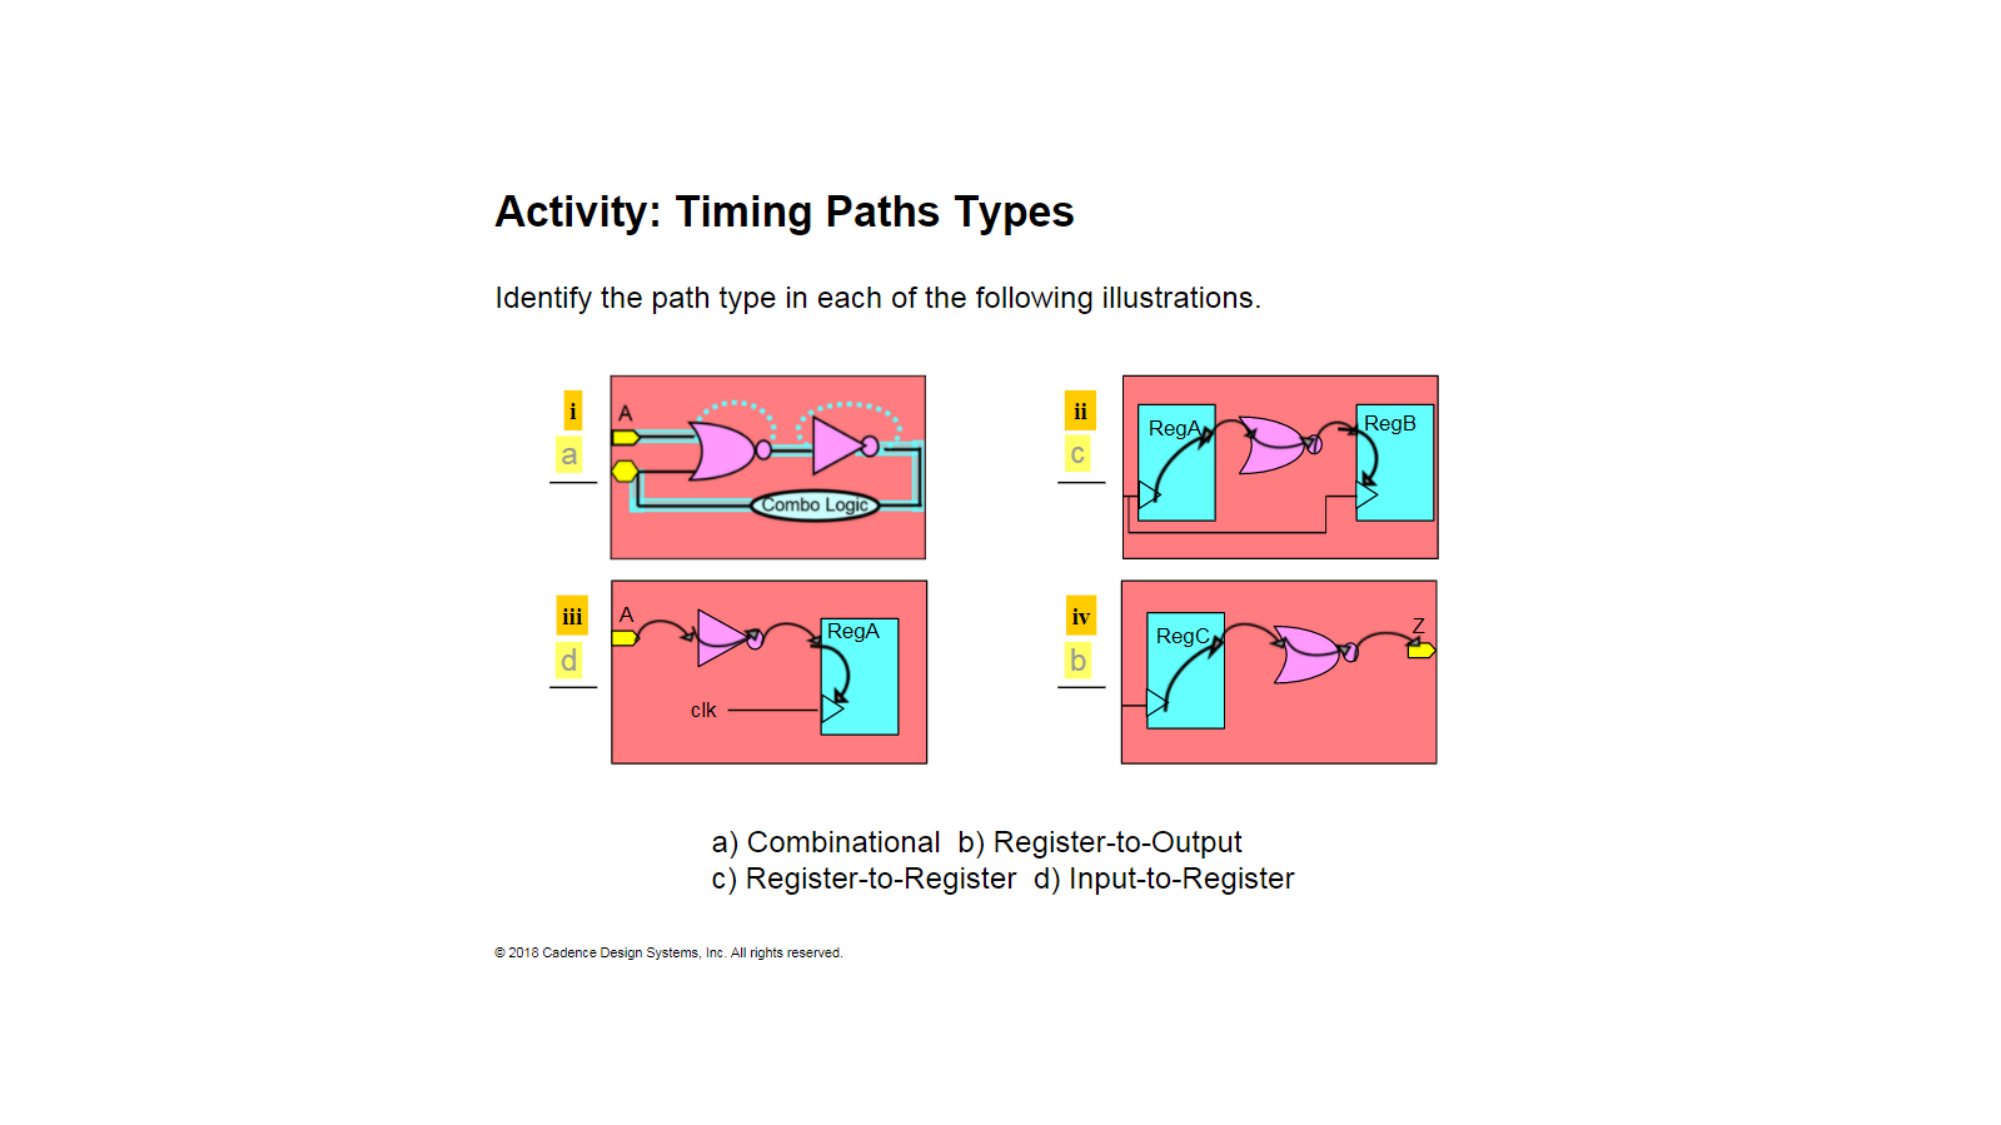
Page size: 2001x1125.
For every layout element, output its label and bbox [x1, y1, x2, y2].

picture [457, 154, 1543, 970]
